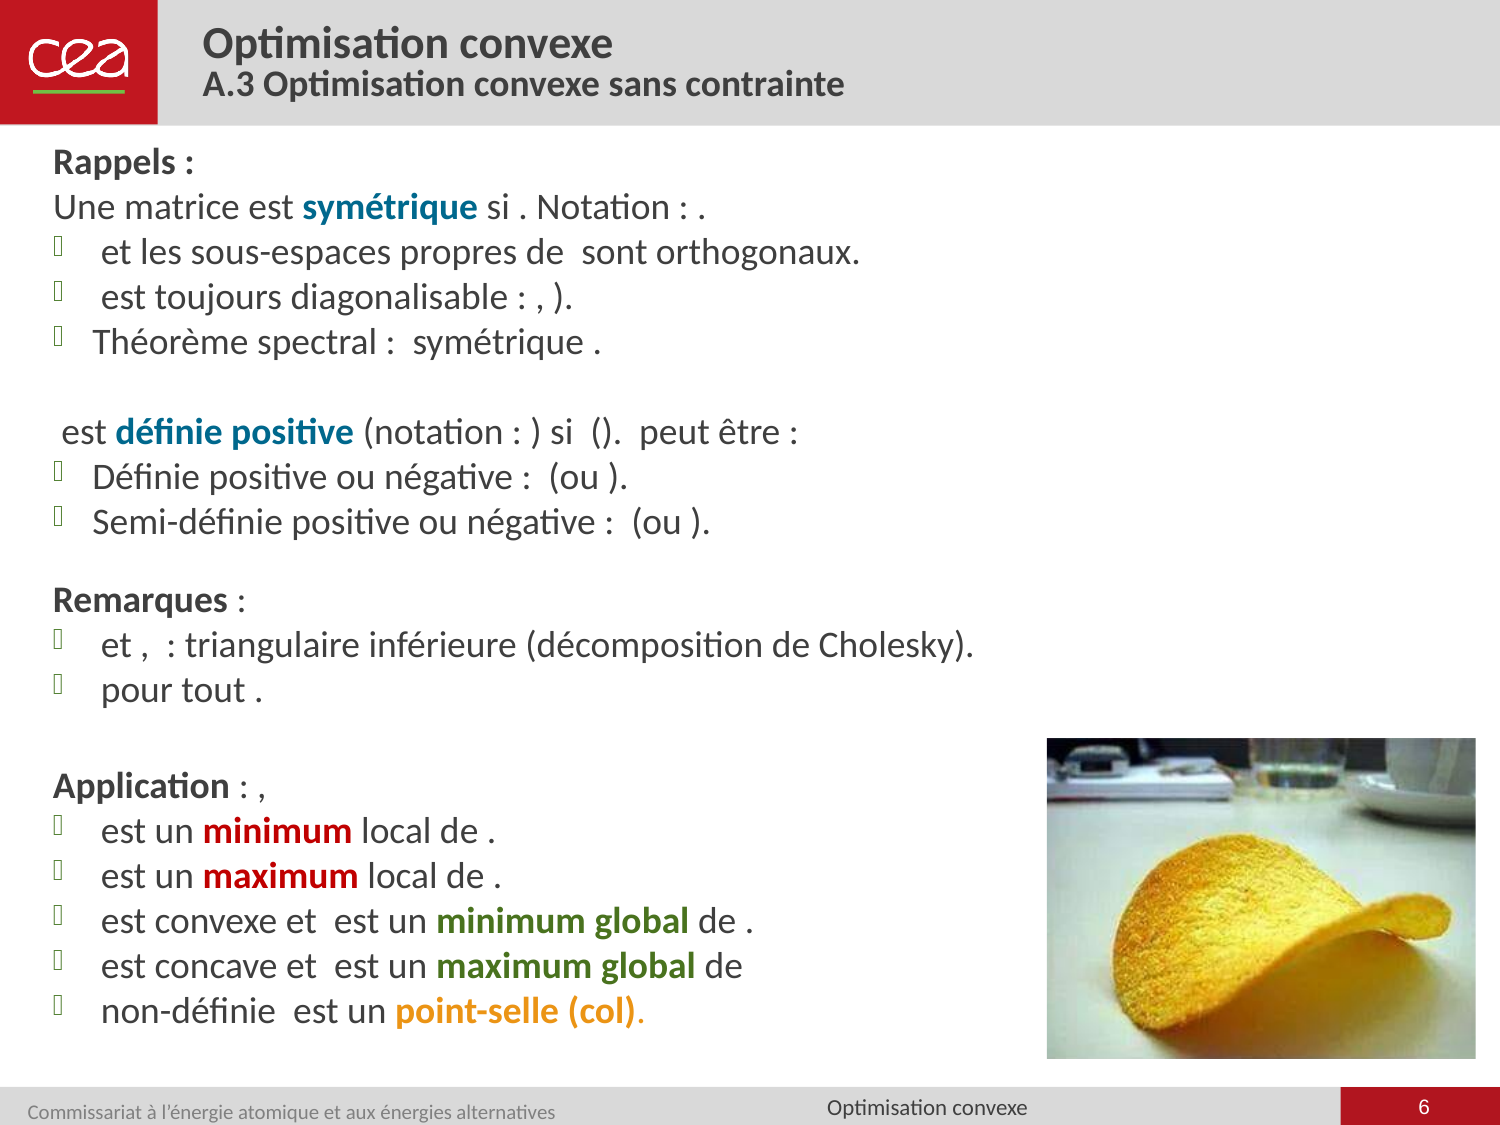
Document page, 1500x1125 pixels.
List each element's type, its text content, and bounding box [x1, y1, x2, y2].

slide_number 6 [1372, 1093, 1476, 1119]
picture [27, 36, 129, 94]
title Optimisation convexe A.3 Optimisation convexe sans contrainte [181, 14, 1460, 113]
picture [1046, 738, 1476, 1059]
